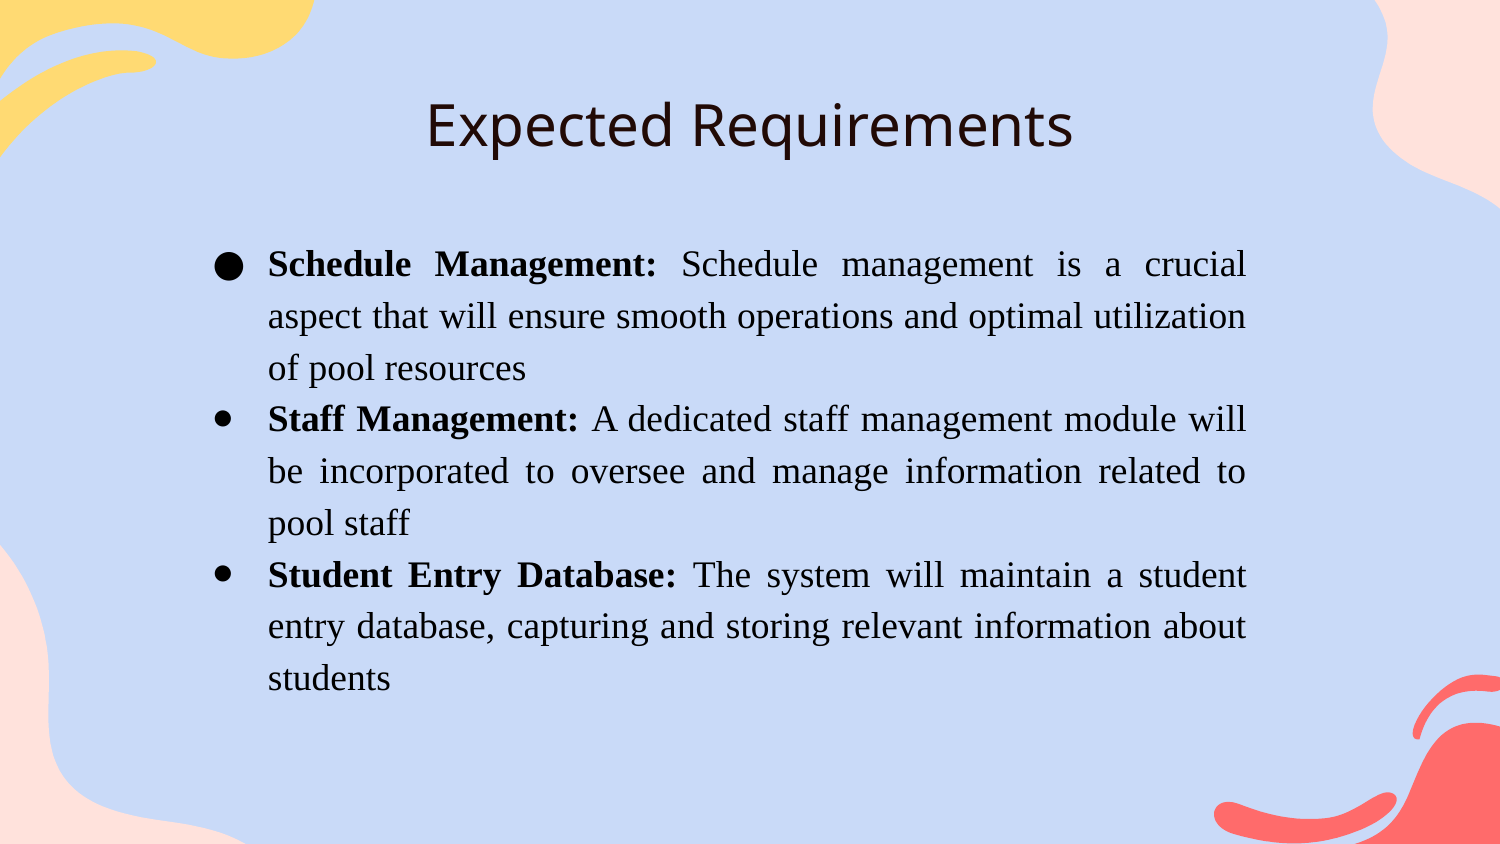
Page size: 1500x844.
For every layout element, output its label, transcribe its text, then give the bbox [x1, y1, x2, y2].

title Expected Requirements [118, 72, 1382, 167]
text_box Schedule Management: Schedule management is a crucial aspect that will ensure smooth operations and optimal utilization of pool resources Staff Management: A dedicated staff management module will be incorporated to oversee and manage information related to pool staff Student Entry Database: The system will maintain a student entry database, capturing and storing relevant information about students [177, 217, 1263, 751]
